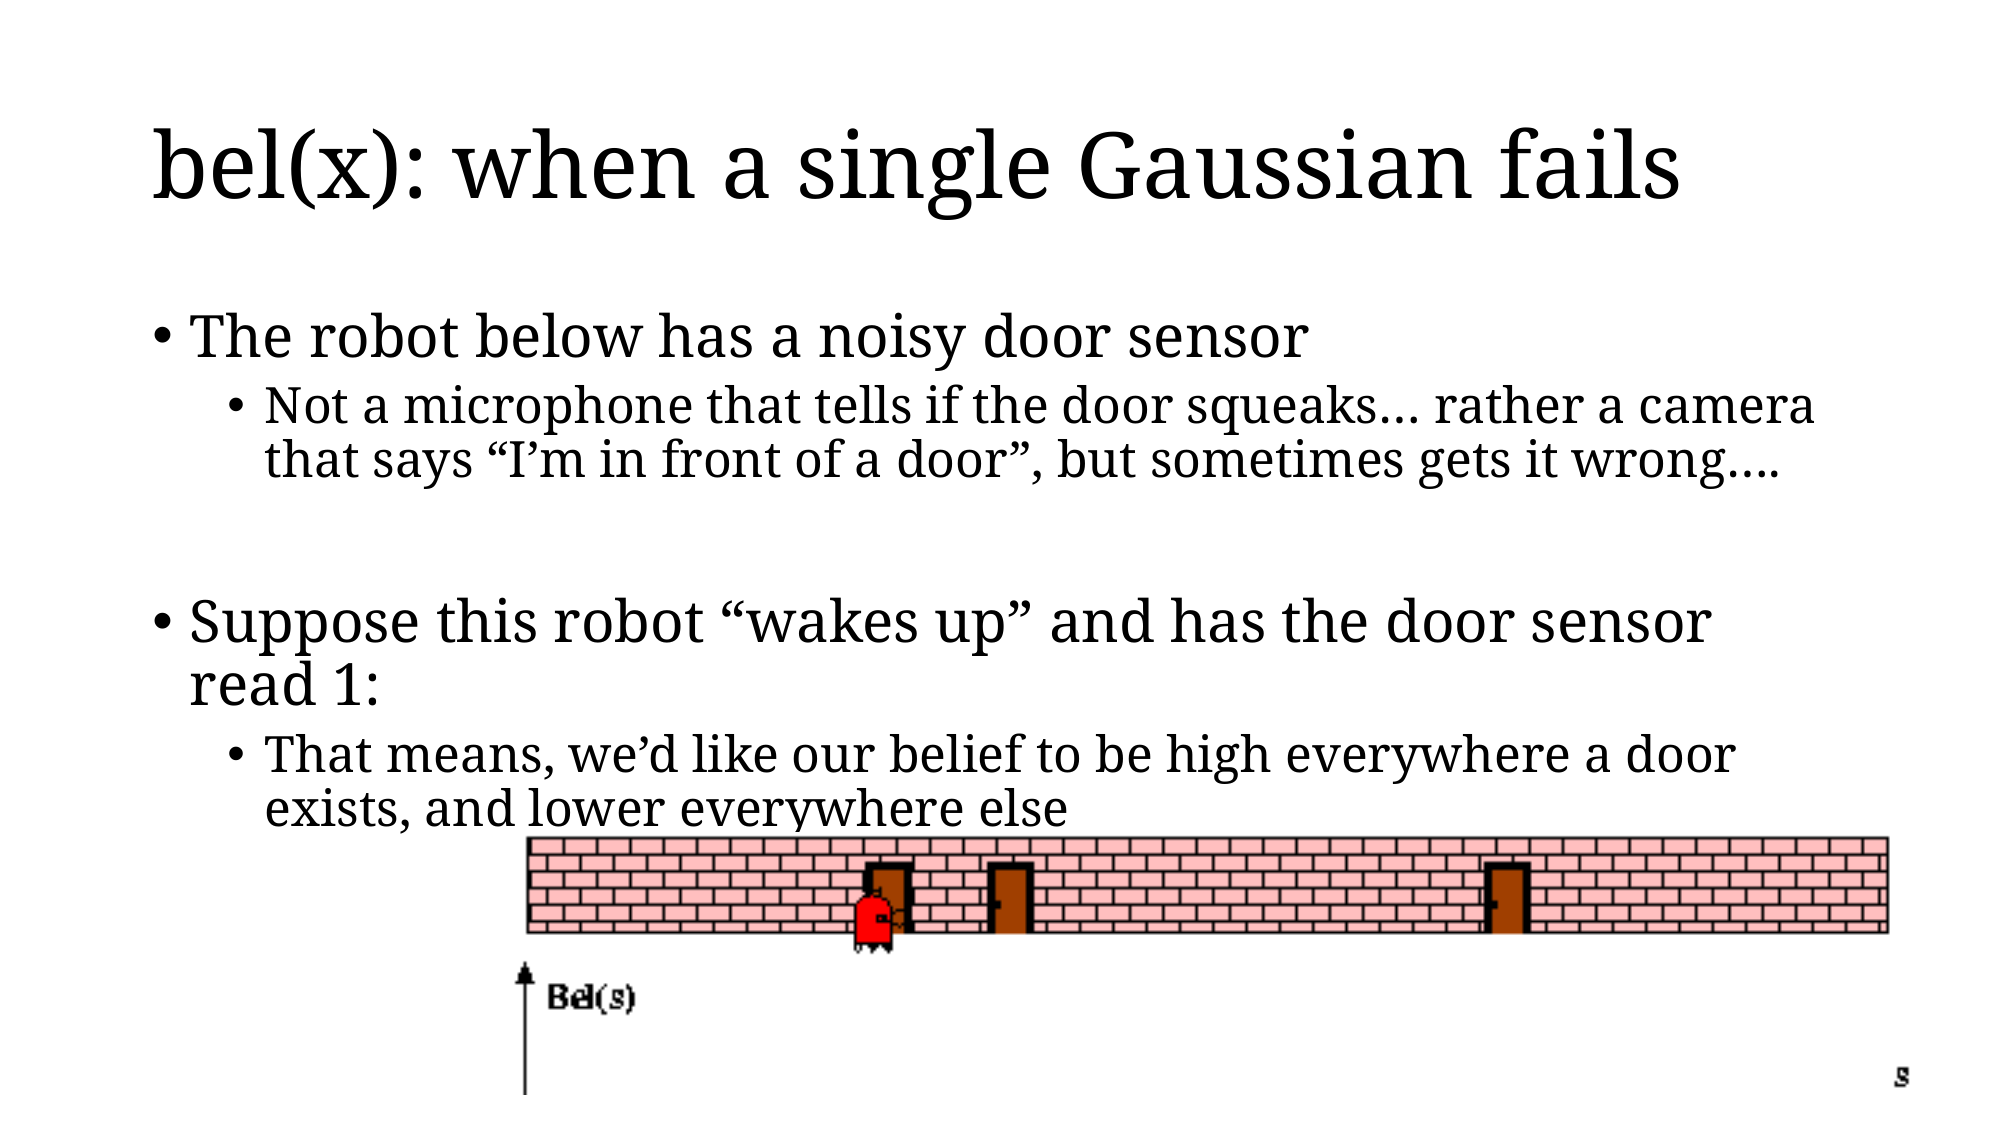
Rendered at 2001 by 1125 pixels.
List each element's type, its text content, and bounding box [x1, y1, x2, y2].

picture [494, 832, 1977, 1095]
list The robot below has a noisy door sensor Not a microphone that tells if the door squeaks… rather a camera that says “I’m in front of a door”, but sometimes gets it wrong…. Suppose this robot “wakes up” and has the door sensor read 1: That means, we’d like our belief to be high everywhere a door exists, and lower everywhere else [137, 299, 1863, 1014]
title bel(x): when a single Gaussian fails [137, 59, 1863, 278]
